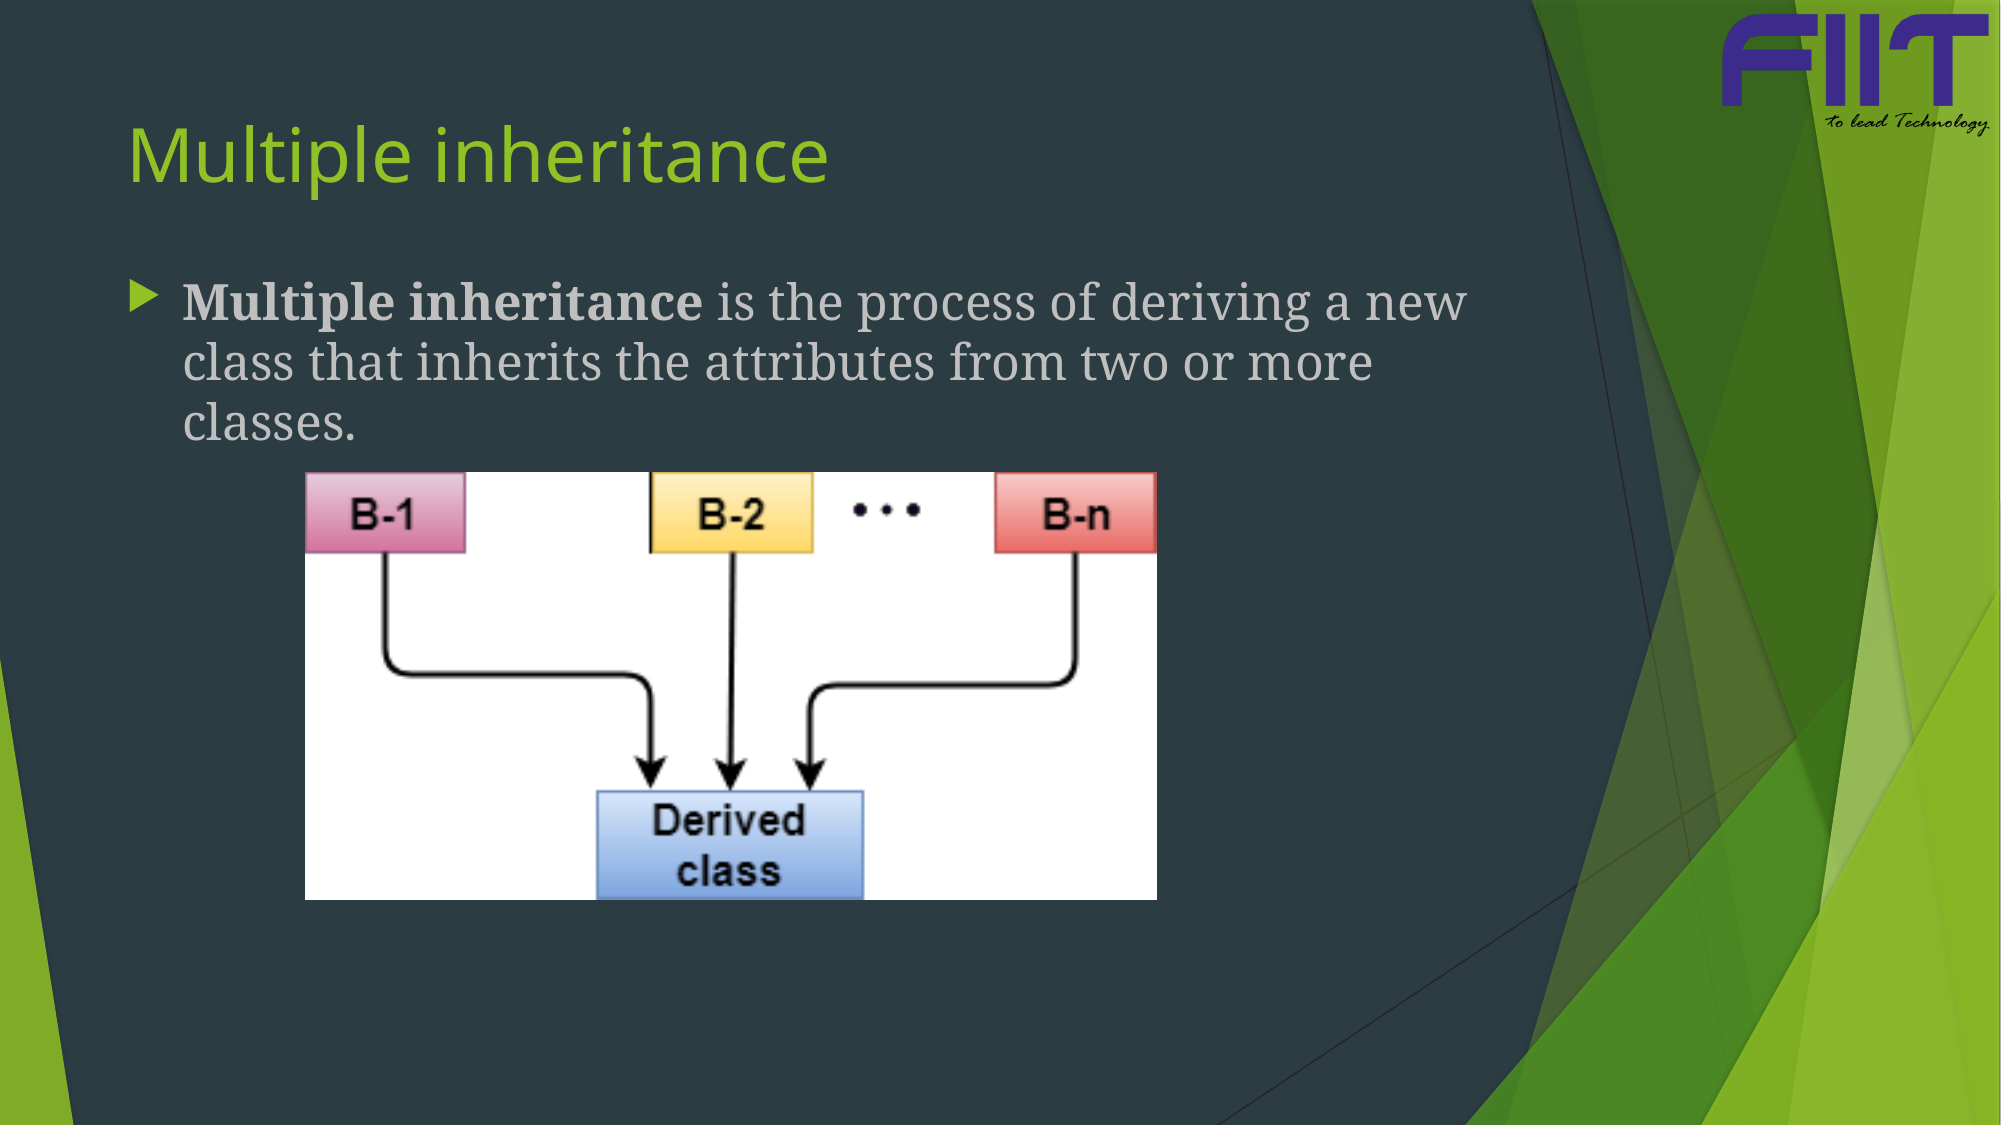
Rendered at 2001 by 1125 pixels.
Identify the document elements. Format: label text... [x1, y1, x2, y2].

title Multiple inheritance [111, 99, 1522, 231]
picture [304, 472, 1157, 901]
list Multiple inheritance is the process of deriving a new class that inherits the attributes from two or more classes. [111, 263, 1522, 900]
picture [1712, 0, 2000, 141]
